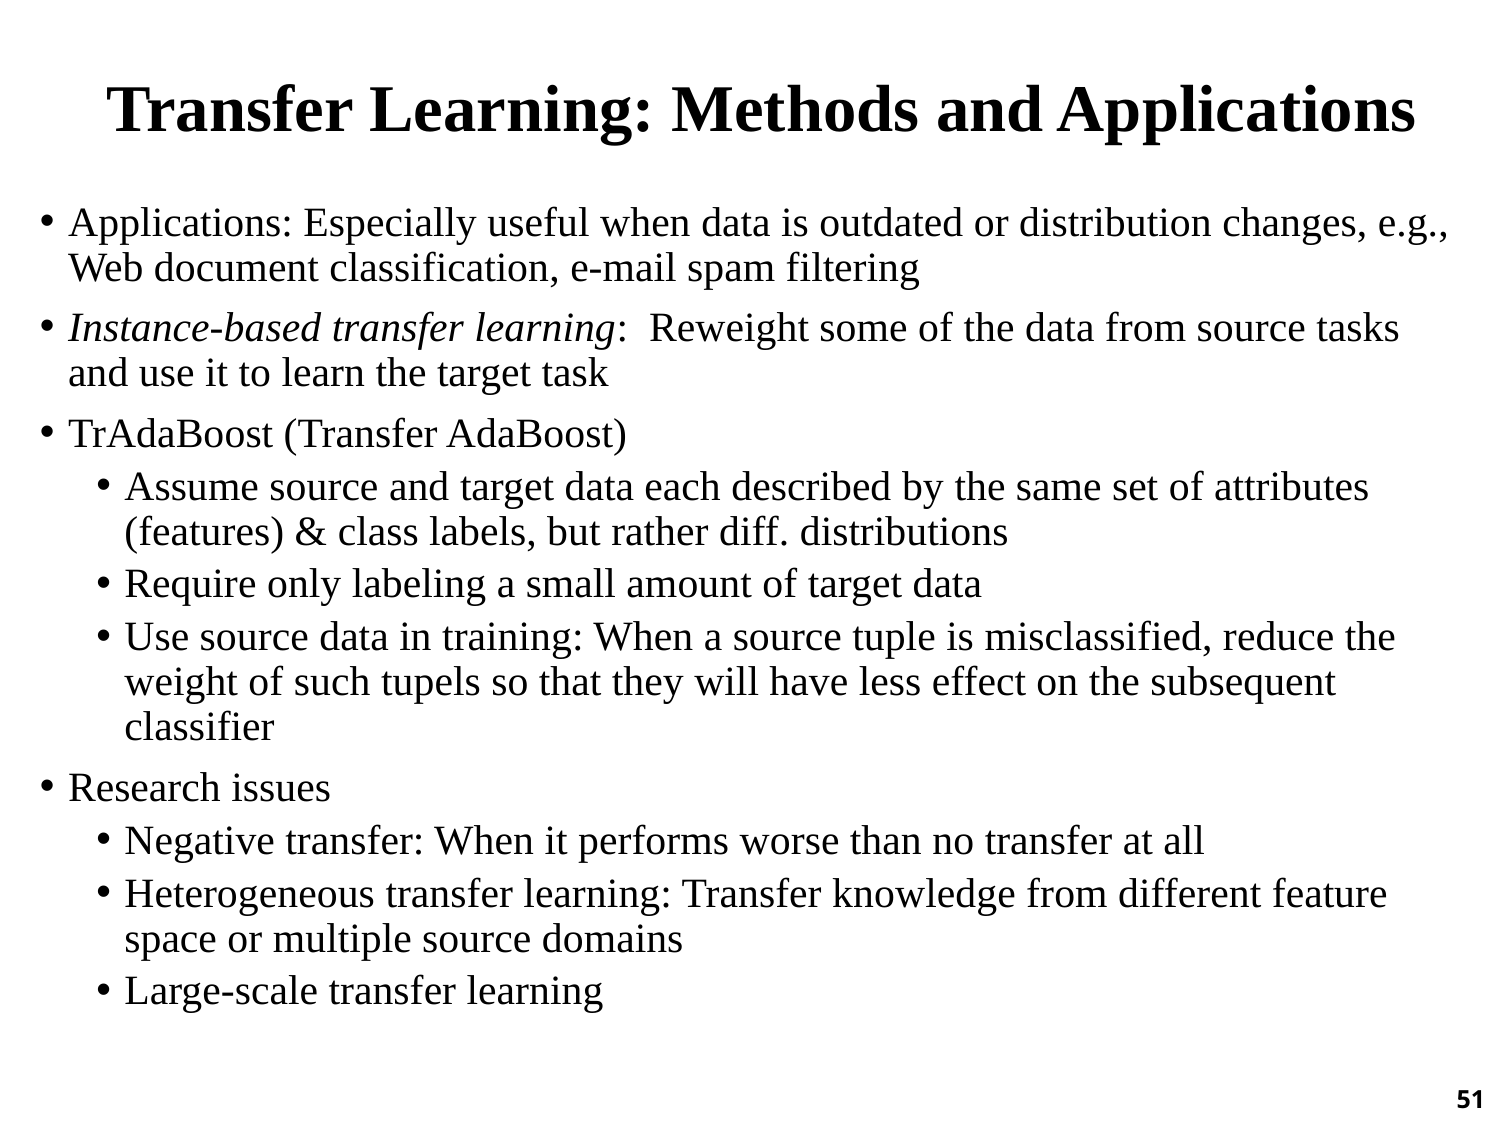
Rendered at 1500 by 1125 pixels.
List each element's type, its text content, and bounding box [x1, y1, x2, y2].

title Transfer Learning: Methods and Applications [62, 60, 1462, 161]
list Applications: Especially useful when data is outdated or distribution changes, e.g., Web document classification, e-mail spam filtering Instance-based transfer learning: Reweight some of the data from source tasks and use it to learn the target task TrAdaBoost (Transfer AdaBoost) Assume source and target data each described by the same set of attributes (features) & class labels, but rather diff. distributions Require only labeling a small amount of target data Use source data in training: When a source tuple is misclassified, reduce the weight of such tupels so that they will have less effect on the subsequent classifier Research issues Negative transfer: When it performs worse than no transfer at all Heterogeneous transfer learning: Transfer knowledge from different feature space or multiple source domains Large-scale transfer learning [24, 192, 1475, 1063]
text_box 51 [1187, 1062, 1500, 1125]
